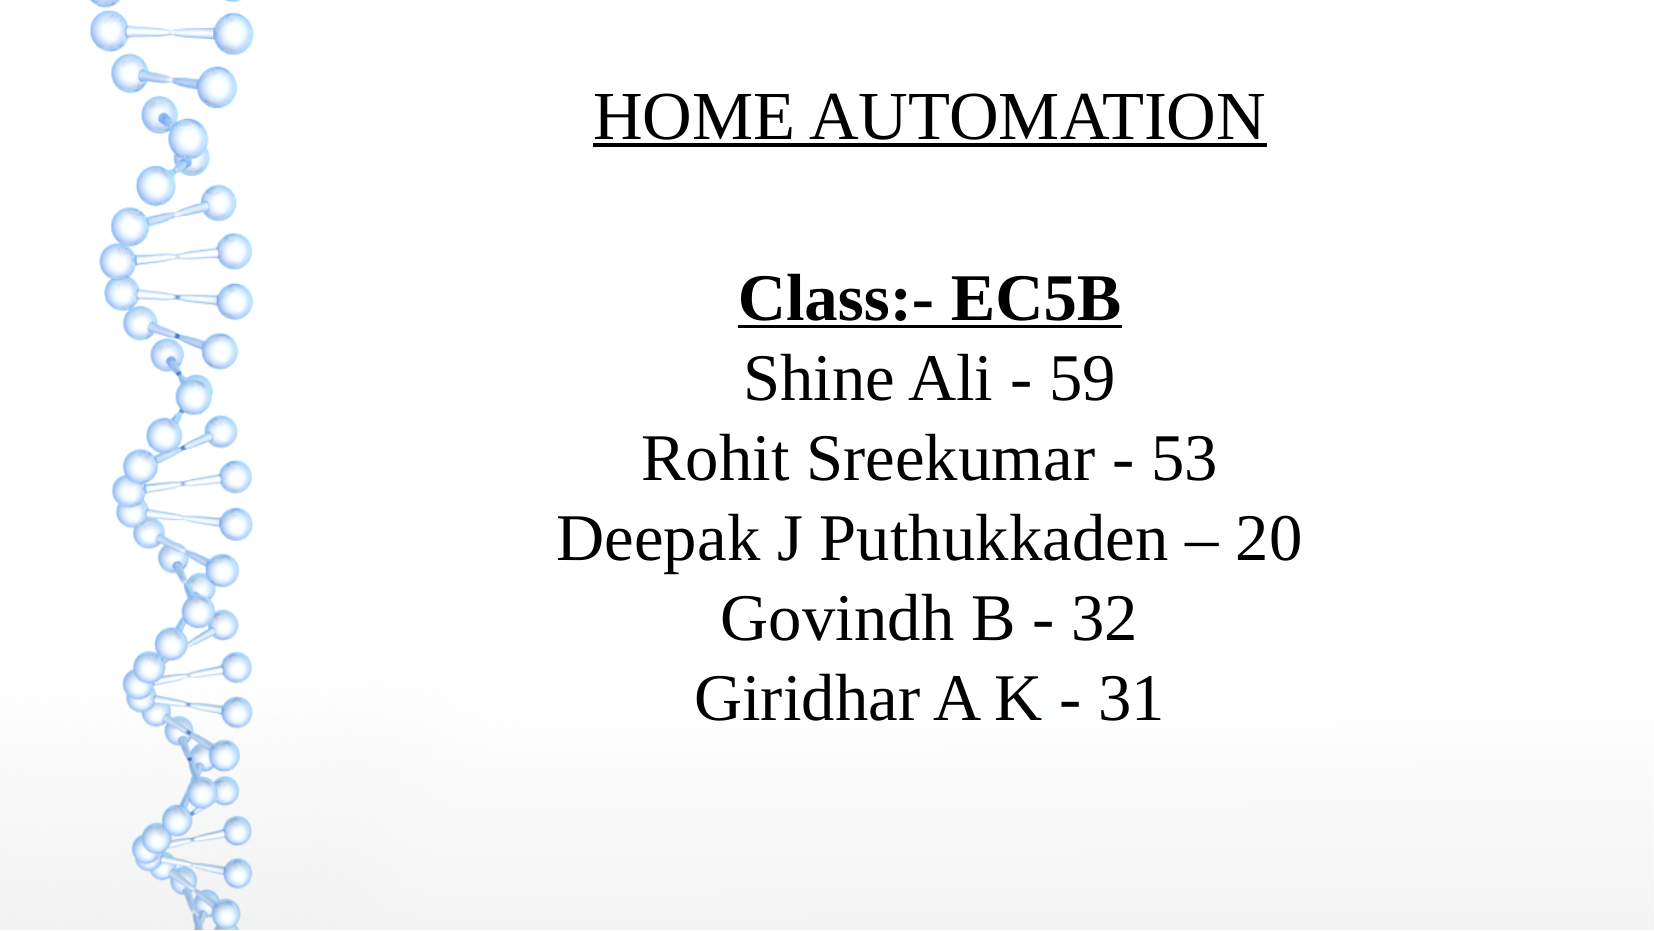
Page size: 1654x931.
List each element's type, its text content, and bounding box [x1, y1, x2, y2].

picture [0, 0, 1654, 930]
text_box Class:- EC5B Shine Ali - 59 Rohit Sreekumar - 53 Deepak J Puthukkaden – 20 Govindh B - 32 Giridhar A K - 31 [265, 224, 1595, 764]
text_box HOME AUTOMATION [265, 35, 1595, 189]
